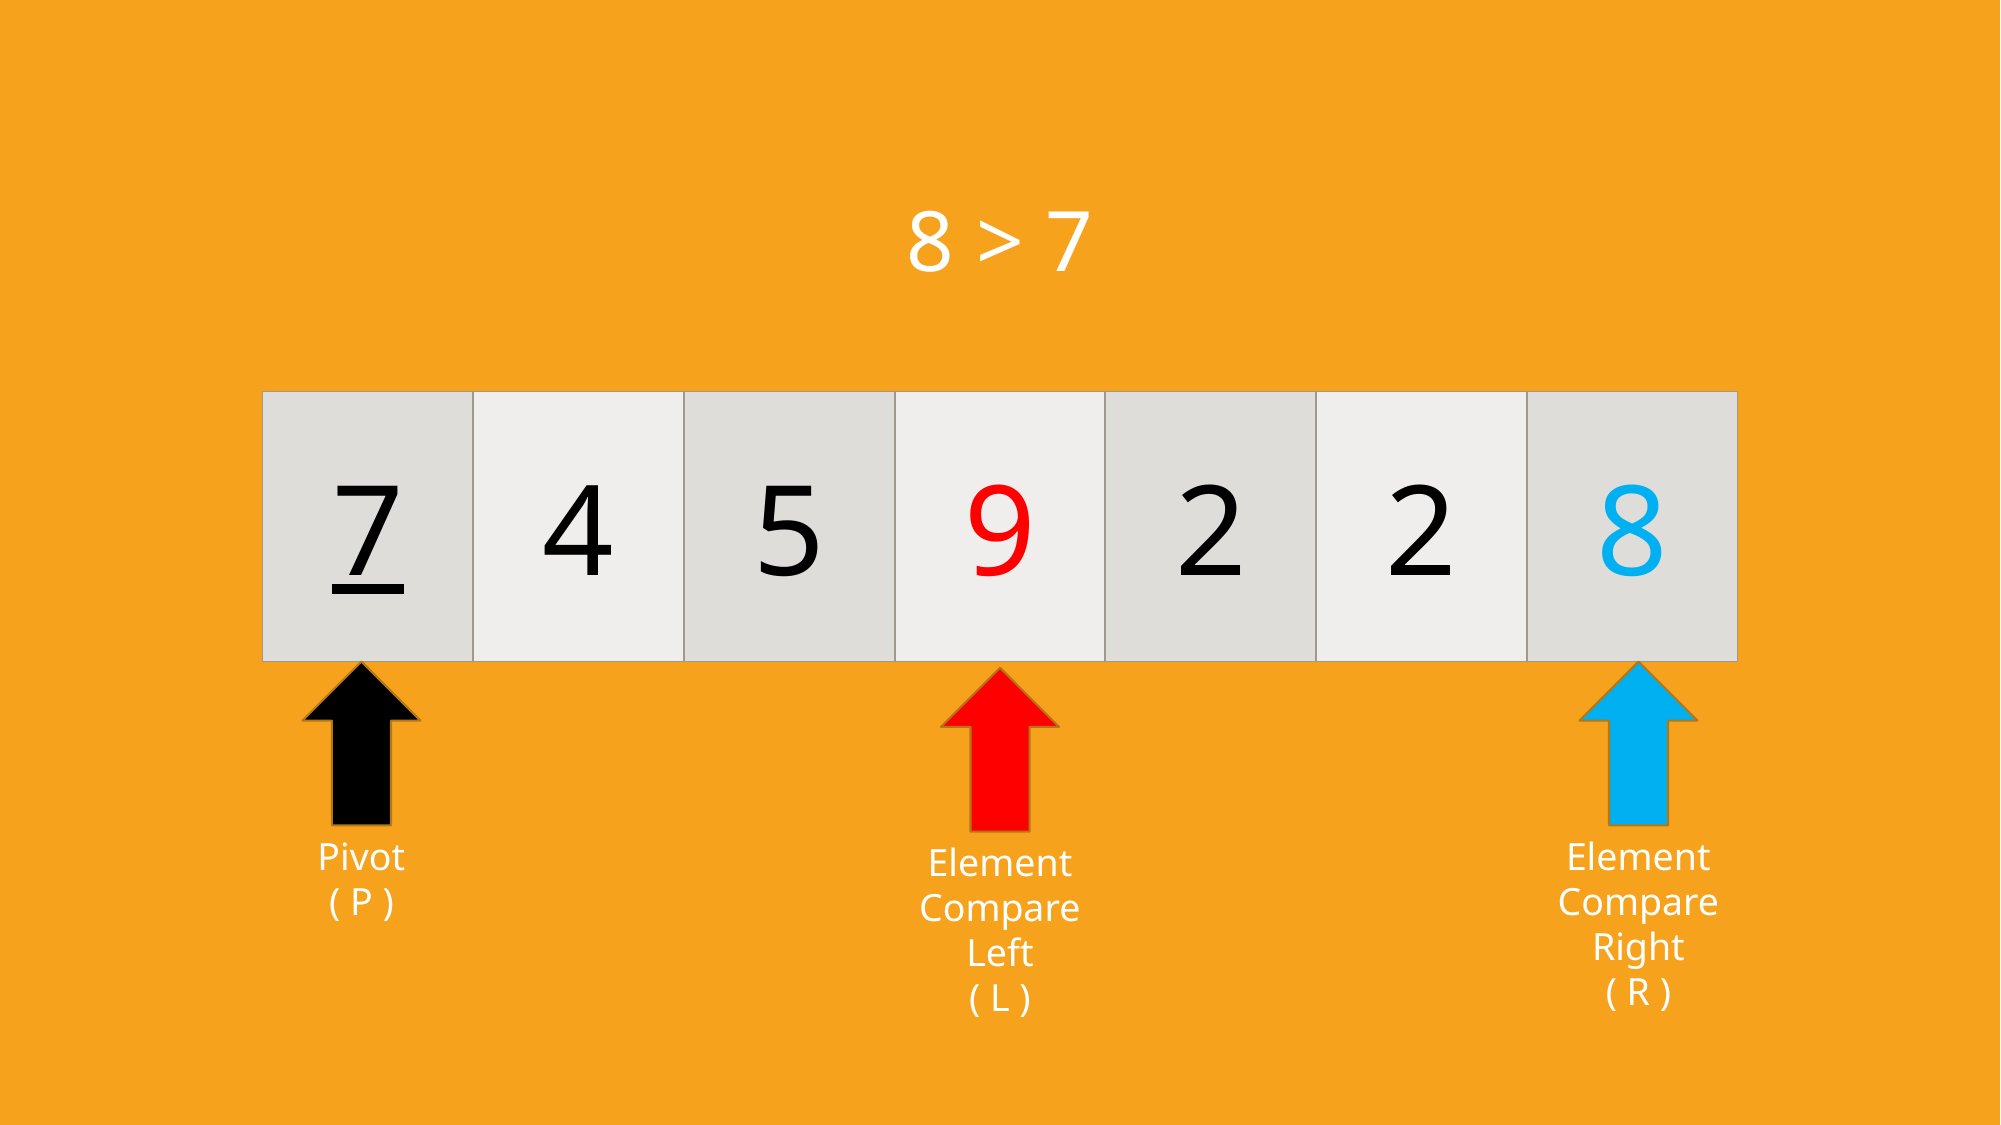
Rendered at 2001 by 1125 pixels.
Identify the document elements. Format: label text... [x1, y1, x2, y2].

table_header 5 [685, 392, 894, 661]
table_header 4 [474, 392, 683, 661]
table_header 2 [1106, 392, 1315, 661]
table_header 7 [263, 392, 472, 661]
table_header 2 [1317, 392, 1526, 661]
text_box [877, 667, 1123, 984]
table_header 9 [896, 392, 1104, 661]
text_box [1506, 661, 1770, 977]
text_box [239, 661, 484, 932]
list 8 > 7 [442, 180, 1558, 388]
table_header 8 [1528, 392, 1737, 661]
